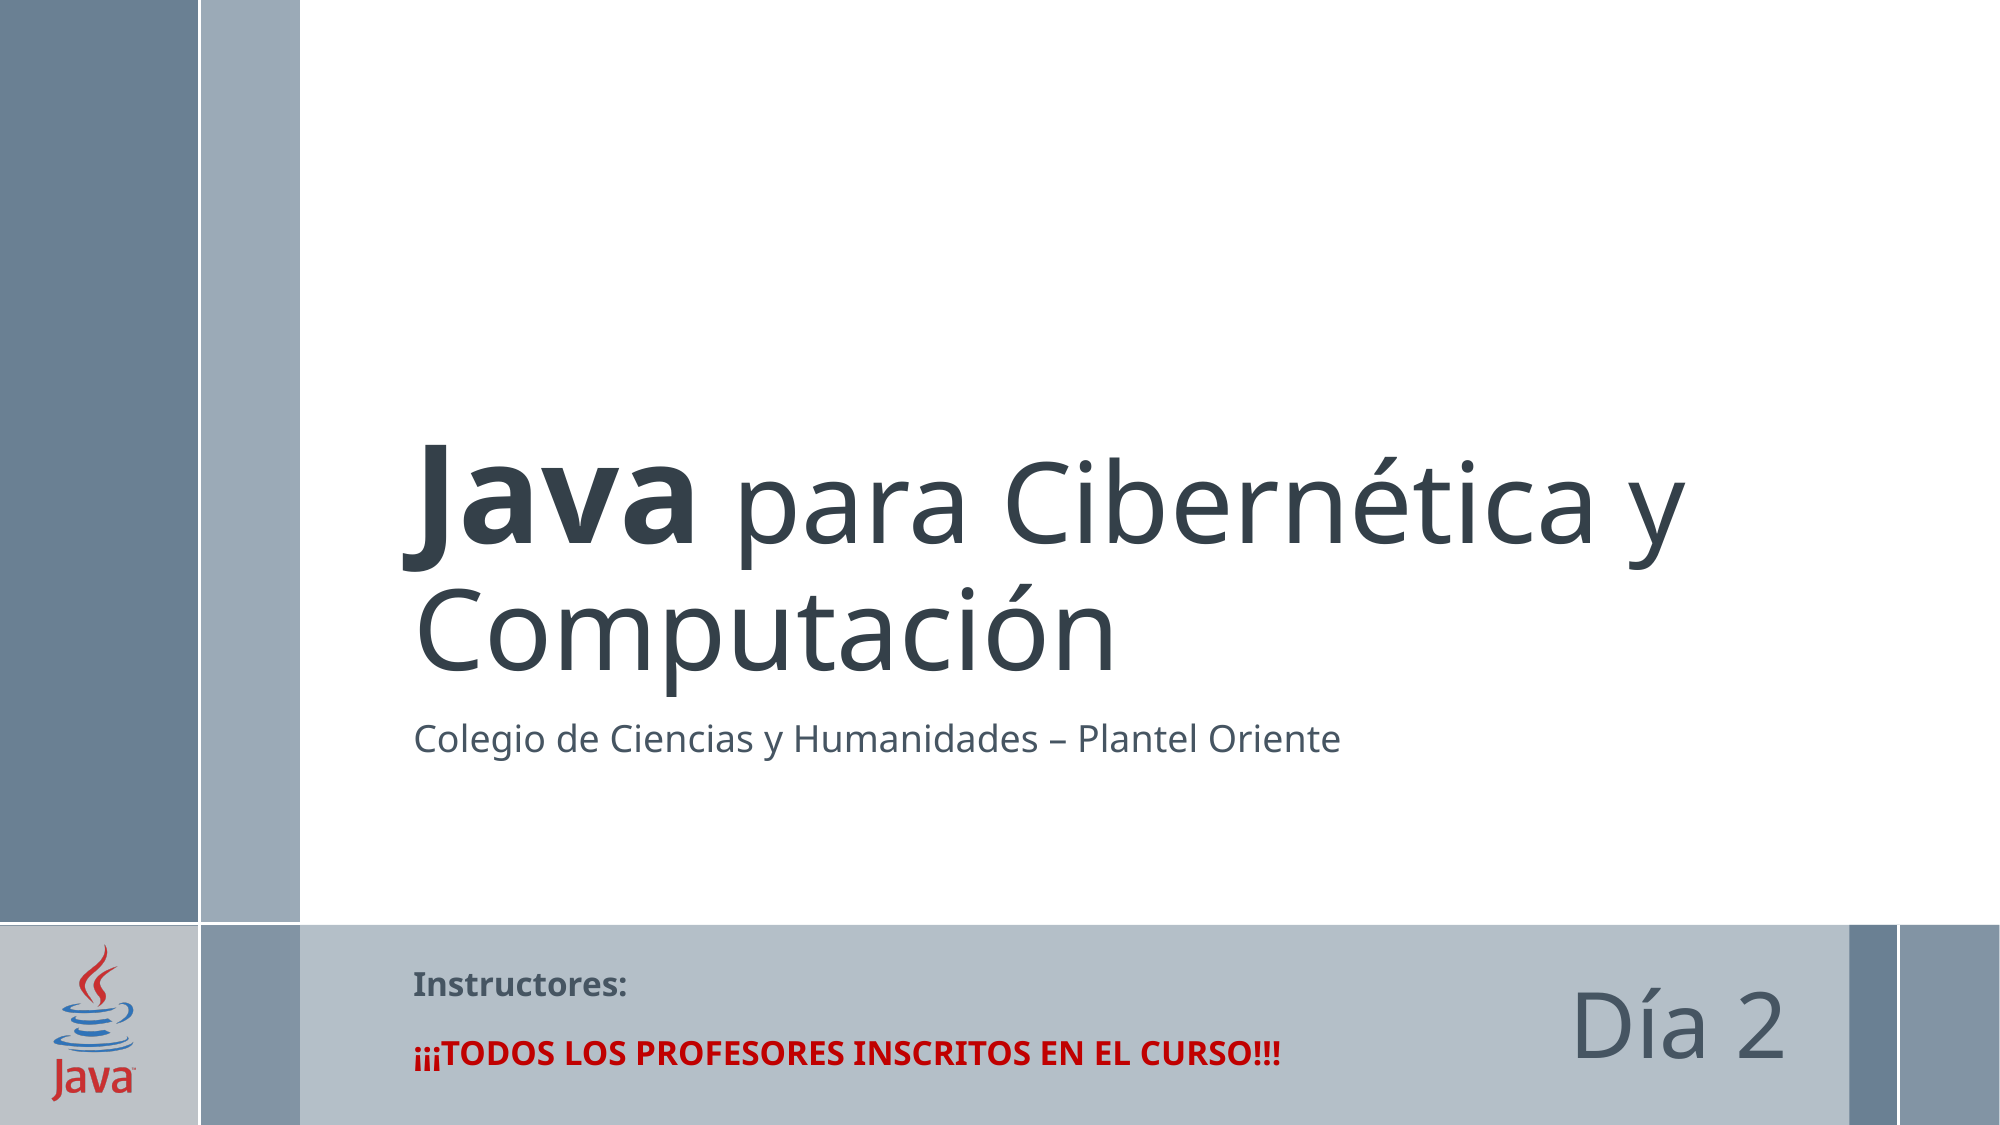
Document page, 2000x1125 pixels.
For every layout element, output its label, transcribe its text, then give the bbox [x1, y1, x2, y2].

title Java para Cibernética y Computación [398, 262, 1765, 703]
picture [16, 942, 177, 1103]
subtitle Colegio de Ciencias y Humanidades – Plantel Oriente [398, 712, 1632, 896]
text_box Instructores: ¡¡¡TODOS LOS PROFESORES INSCRITOS EN EL CURSO!!! [398, 940, 1320, 1106]
text_box Día 2 [1554, 960, 1803, 1085]
